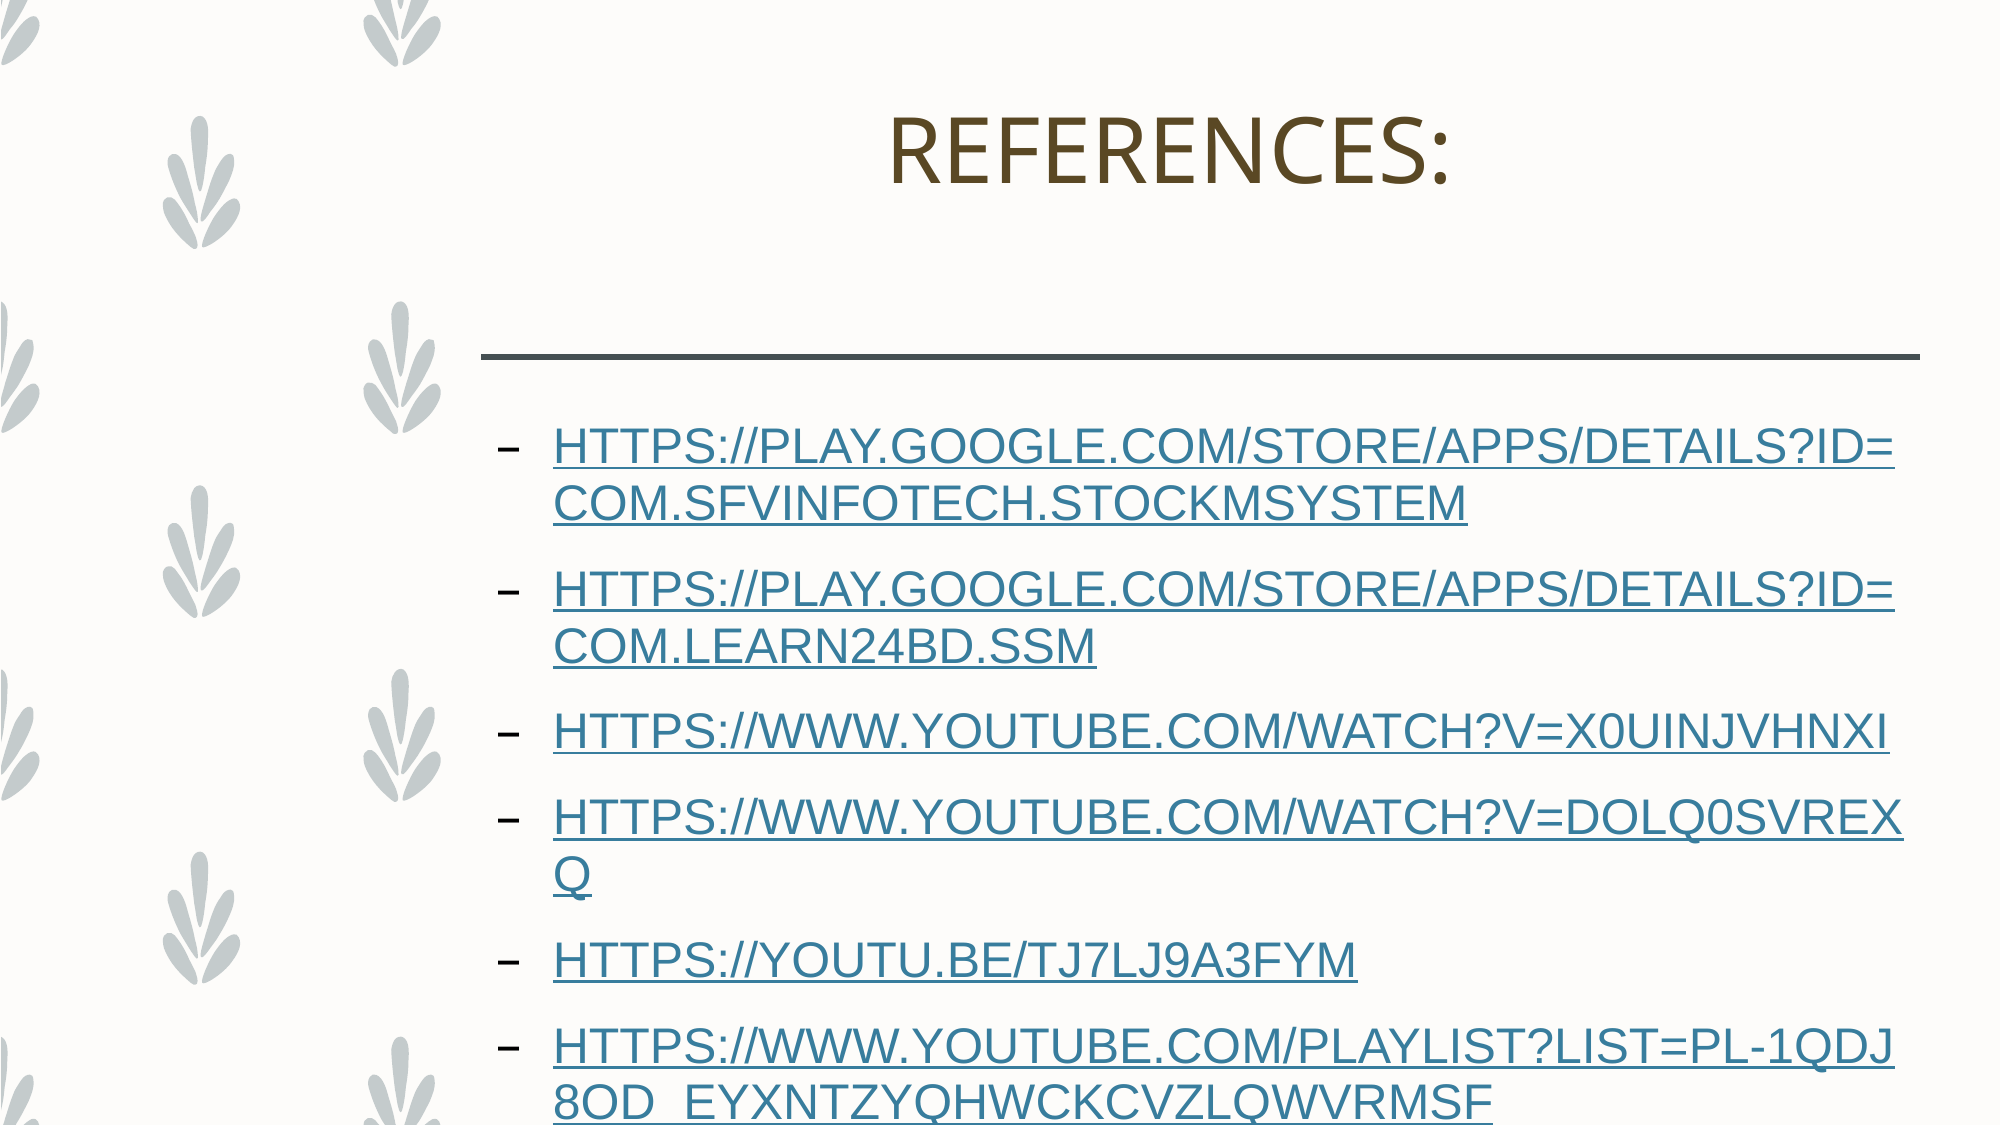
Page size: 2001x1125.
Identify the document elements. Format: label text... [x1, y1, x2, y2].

list https://play.google.com/store/apps/details?id=com.sfvinfotech.stockmsystem https://play.google.com/store/apps/details?id=com.learn24bd.ssm https://www.youtube.com/watch?v=x0uinJvhNxI https://www.youtube.com/watch?v=dolq0svRexQ https://youtu.be/tj7Lj9a3fyM https://www.youtube.com/playlist?list=PL-1QdJ8od_eyxntzYQhwCkcVZlqWVrmSf [481, 399, 1920, 1082]
title REFERENCES: [481, 88, 1859, 345]
